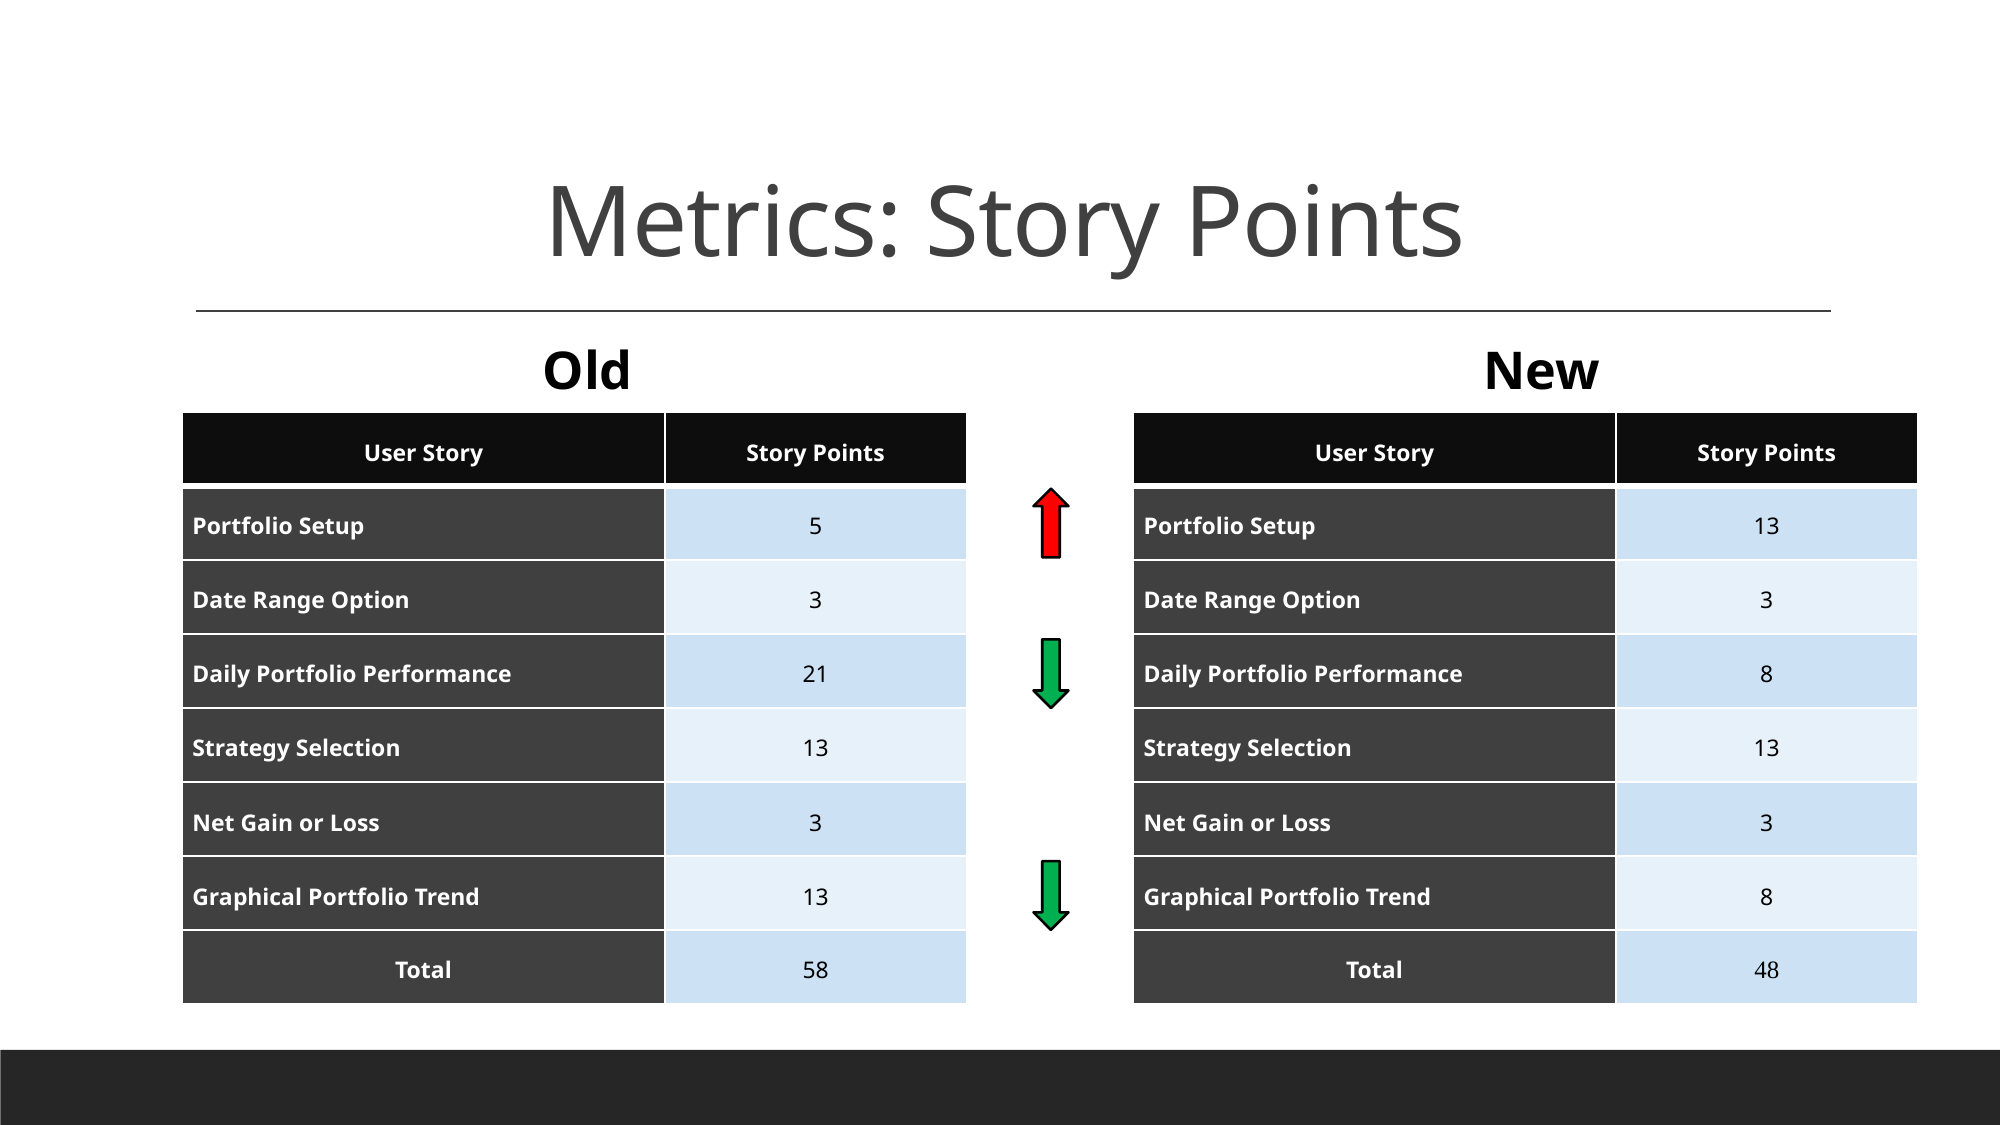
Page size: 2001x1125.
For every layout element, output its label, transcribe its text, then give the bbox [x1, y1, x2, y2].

table_cell Graphical Portfolio Trend [1134, 857, 1615, 929]
text_box [1032, 859, 1070, 931]
table_cell 3 [1617, 561, 1917, 633]
table_cell Net Gain or Loss [183, 783, 664, 855]
table_cell 13 [1617, 709, 1917, 781]
table_header User Story [1134, 413, 1615, 483]
table_cell 13 [666, 857, 966, 929]
table_cell Strategy Selection [1134, 709, 1615, 781]
table_cell 3 [666, 561, 966, 633]
text_box [1032, 638, 1070, 709]
table_cell Graphical Portfolio Trend [183, 857, 664, 929]
table_cell Date Range Option [183, 561, 664, 633]
table_cell Strategy Selection [183, 709, 664, 781]
table_cell 8 [1617, 857, 1917, 929]
table_cell Daily Portfolio Performance [1134, 635, 1615, 707]
table_cell 58 [666, 931, 966, 1003]
table_cell 3 [666, 783, 966, 855]
table_cell Net Gain or Loss [1134, 783, 1615, 855]
title Metrics: Story Points [180, 47, 1830, 285]
table_cell 13 [1617, 489, 1917, 559]
text_box New [1196, 330, 1888, 408]
text_box [1032, 487, 1070, 559]
table_cell Total [183, 931, 664, 1003]
table_header Story Points [1617, 413, 1917, 483]
table_cell Daily Portfolio Performance [183, 635, 664, 707]
table_cell 8 [1617, 635, 1917, 707]
table_cell 21 [666, 635, 966, 707]
table_header Story Points [666, 413, 966, 483]
table_header User Story [183, 413, 664, 483]
table_cell Date Range Option [1134, 561, 1615, 633]
table_cell 3 [1617, 783, 1917, 855]
table_cell Total [1134, 931, 1615, 1003]
text_box Old [209, 330, 967, 408]
table_cell Portfolio Setup [183, 489, 664, 559]
table_cell Portfolio Setup [1134, 489, 1615, 559]
table_cell 5 [666, 489, 966, 559]
table_cell 13 [666, 709, 966, 781]
table_cell 48 [1617, 931, 1917, 1003]
